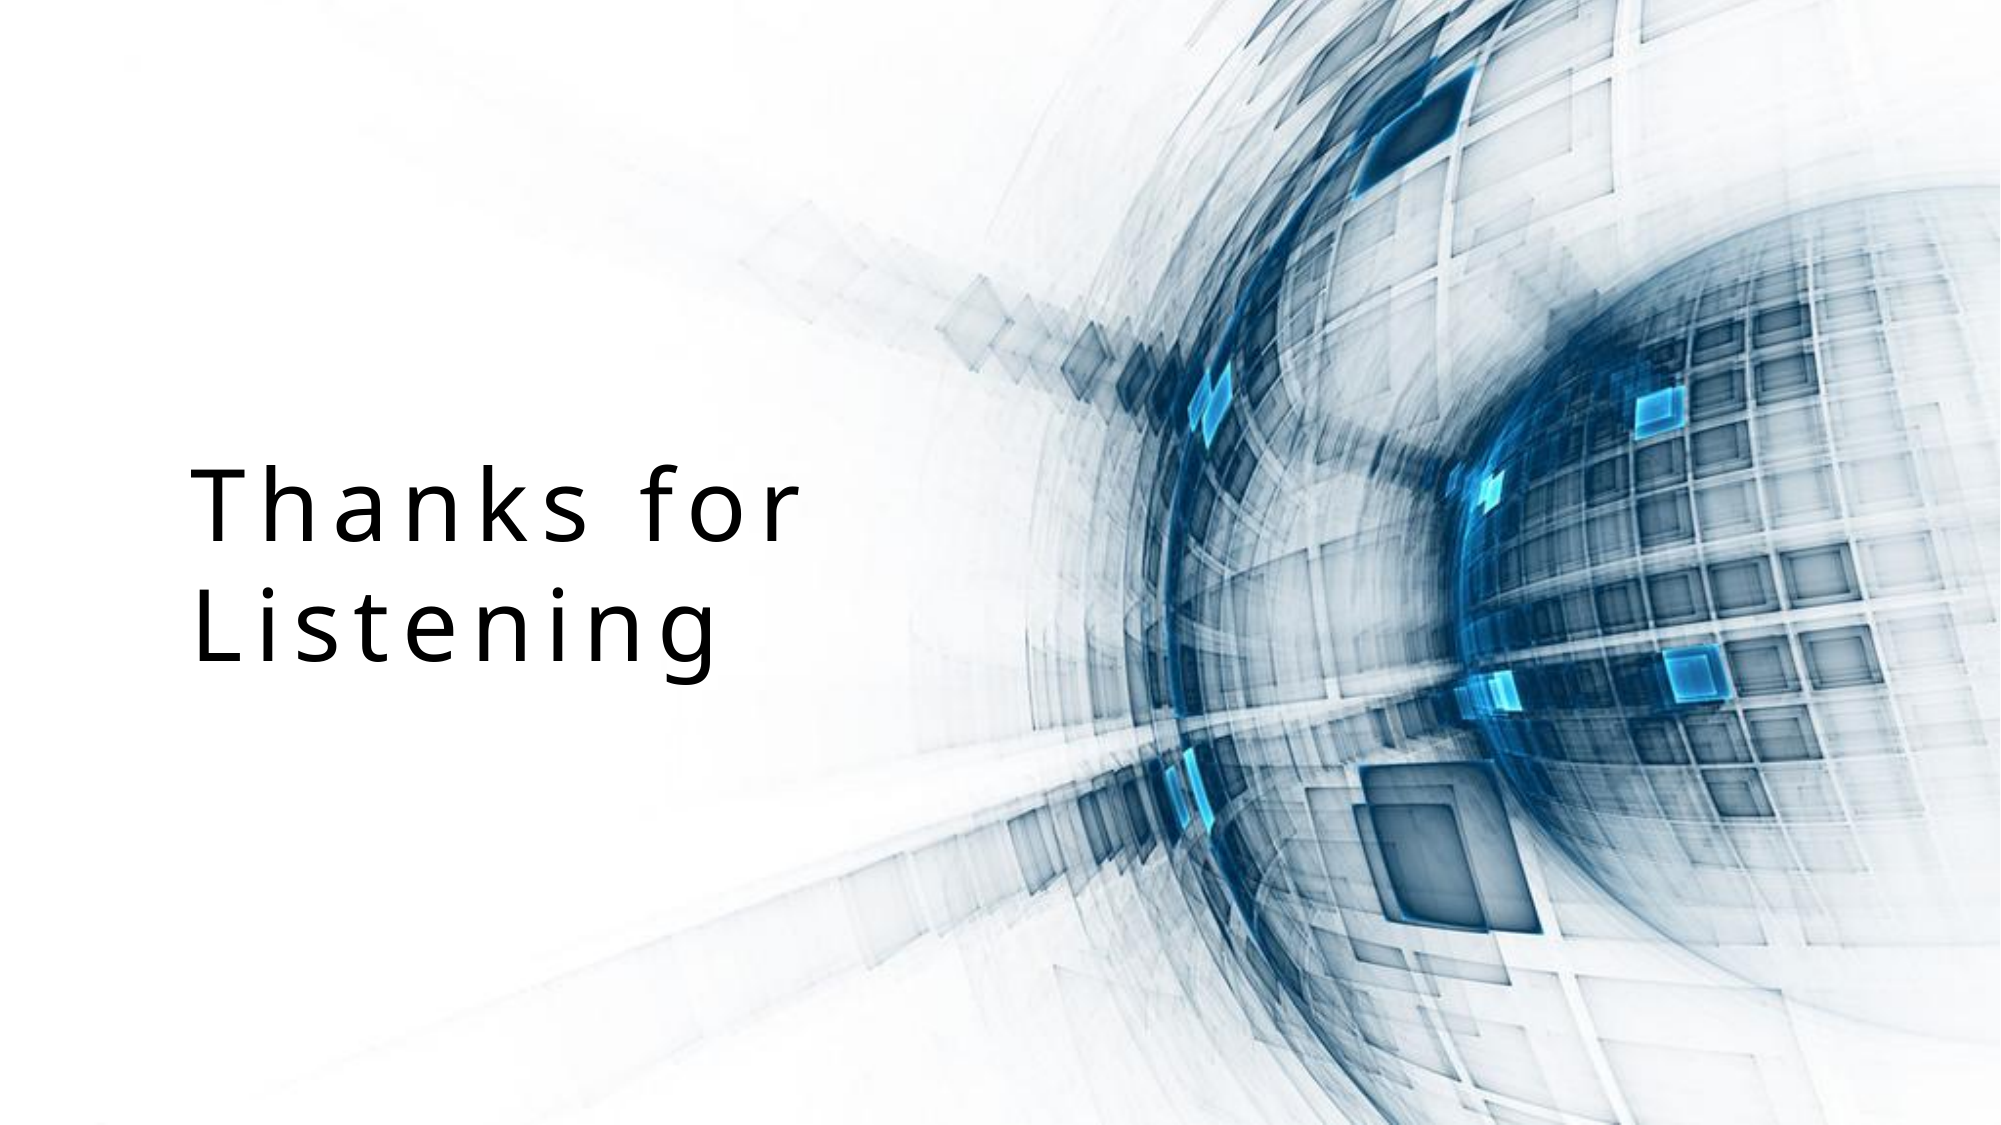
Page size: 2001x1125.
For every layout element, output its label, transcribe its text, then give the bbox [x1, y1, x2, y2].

picture [0, 0, 2001, 1125]
text_box Thanks for Listening [175, 433, 922, 689]
